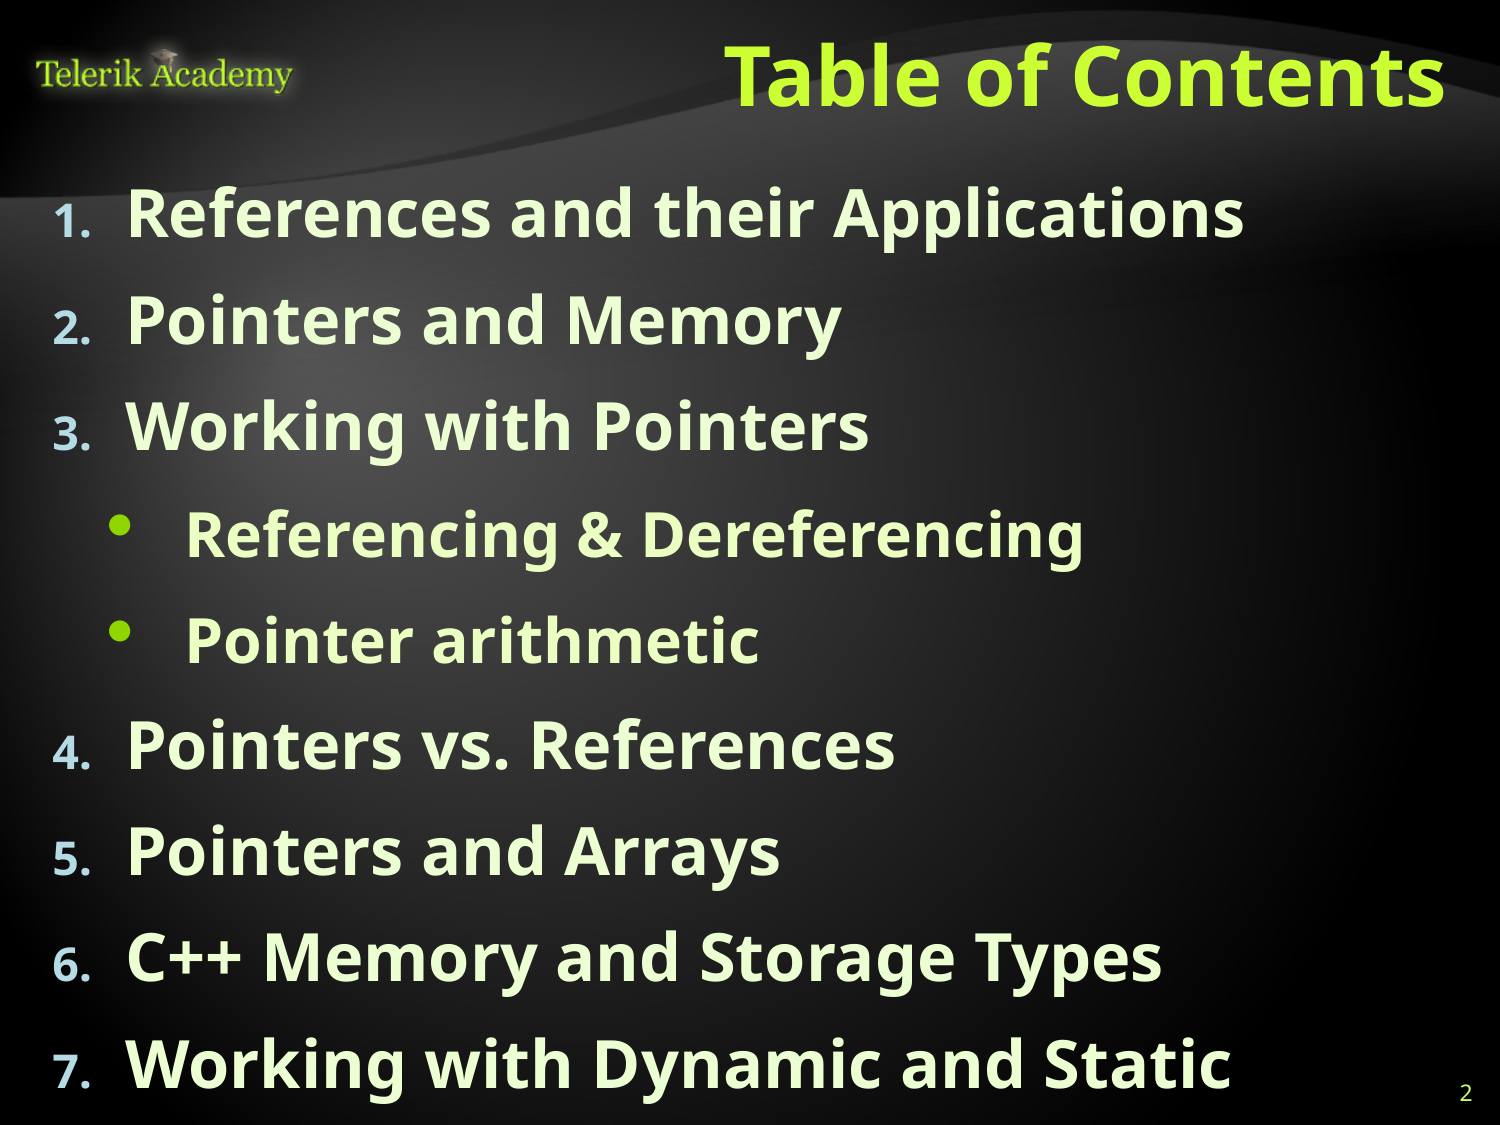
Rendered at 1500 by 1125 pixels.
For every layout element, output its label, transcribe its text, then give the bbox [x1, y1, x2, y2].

slide_number 2 [1412, 1074, 1488, 1113]
picture [0, 0, 1500, 1125]
list References and their Applications Pointers and Memory Working with Pointers Referencing & Dereferencing Pointer arithmetic Pointers vs. References Pointers and Arrays C++ Memory and Storage Types Working with Dynamic and Static Memory [37, 149, 1463, 1088]
title Table of Contents [300, 12, 1463, 149]
